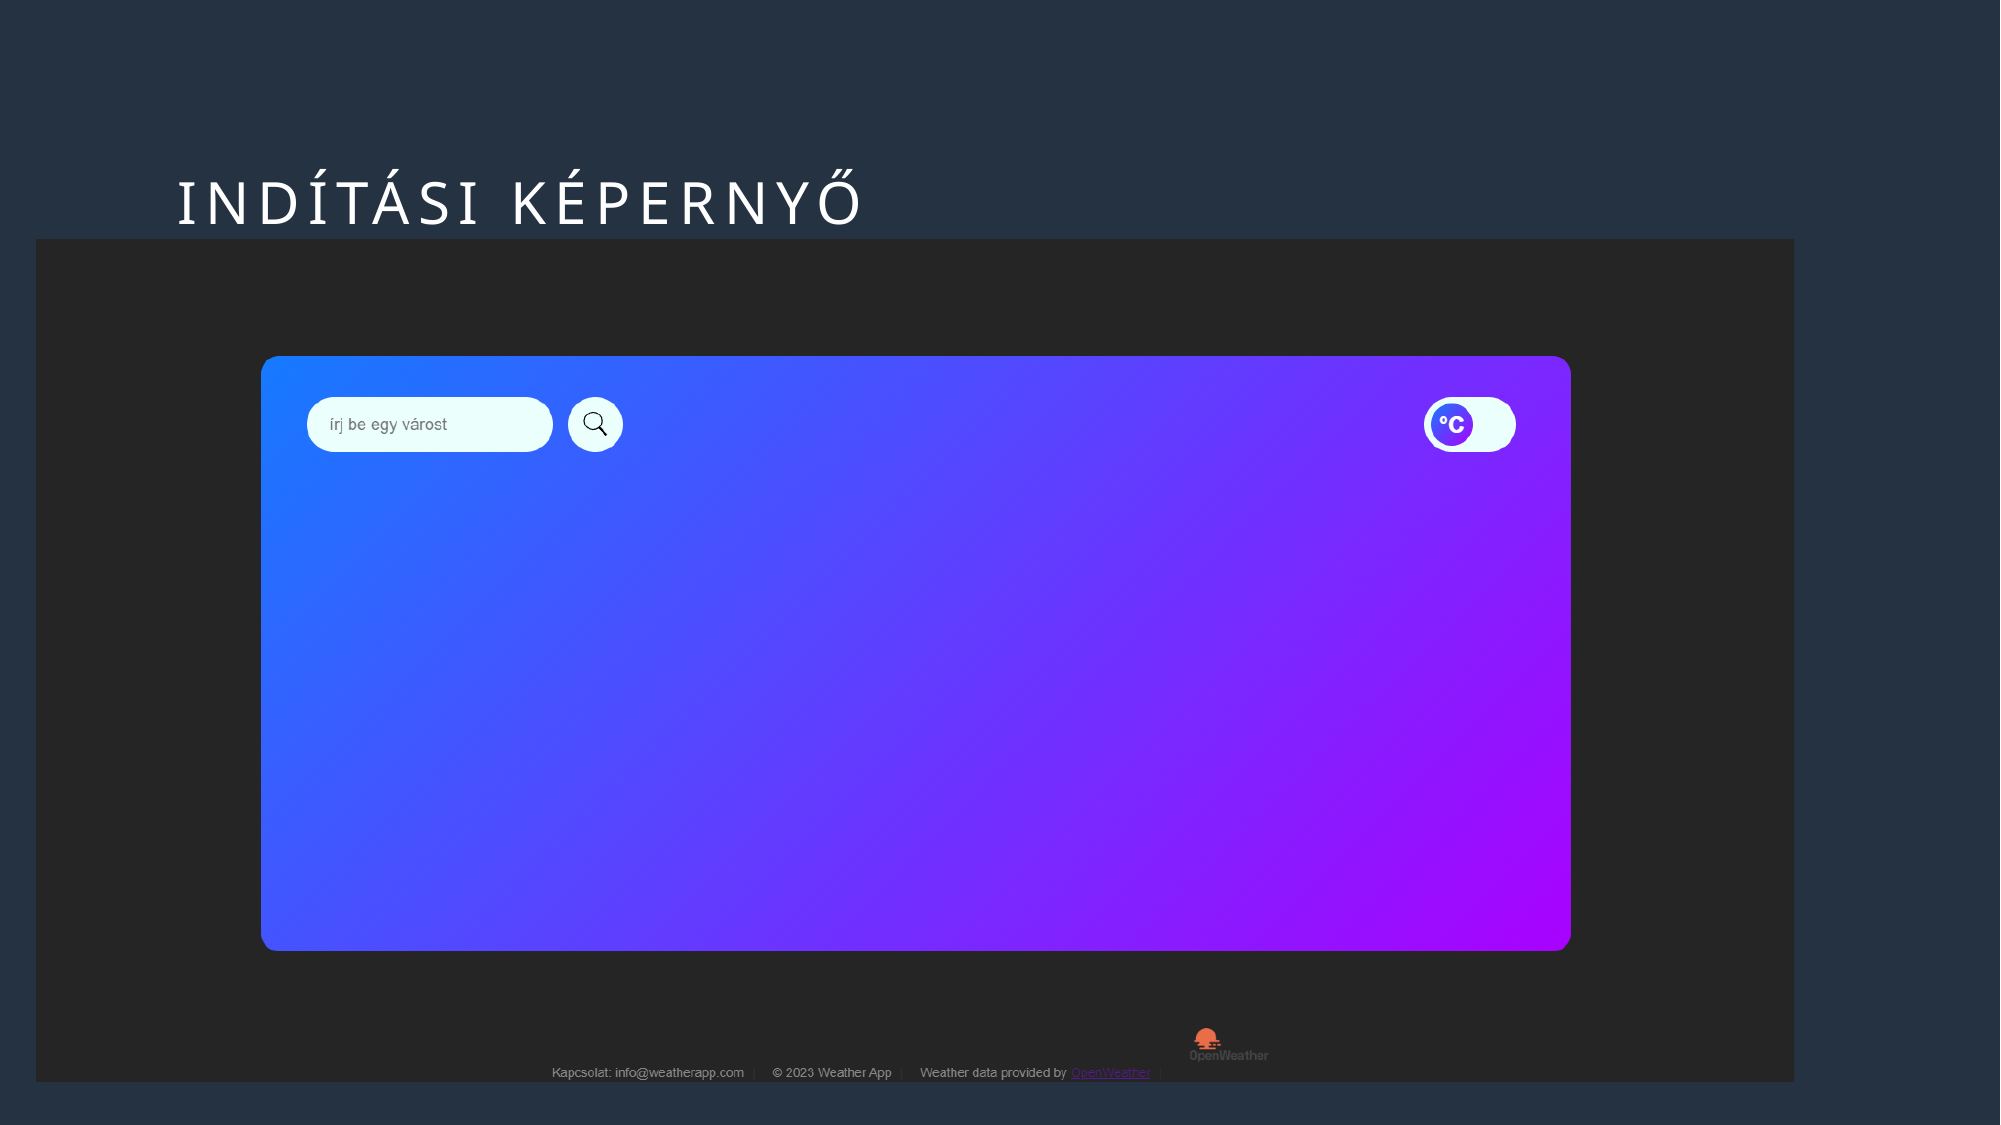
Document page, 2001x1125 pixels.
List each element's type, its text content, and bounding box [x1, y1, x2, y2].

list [36, 239, 1794, 1082]
title Indítási képernyő [177, 165, 1822, 274]
